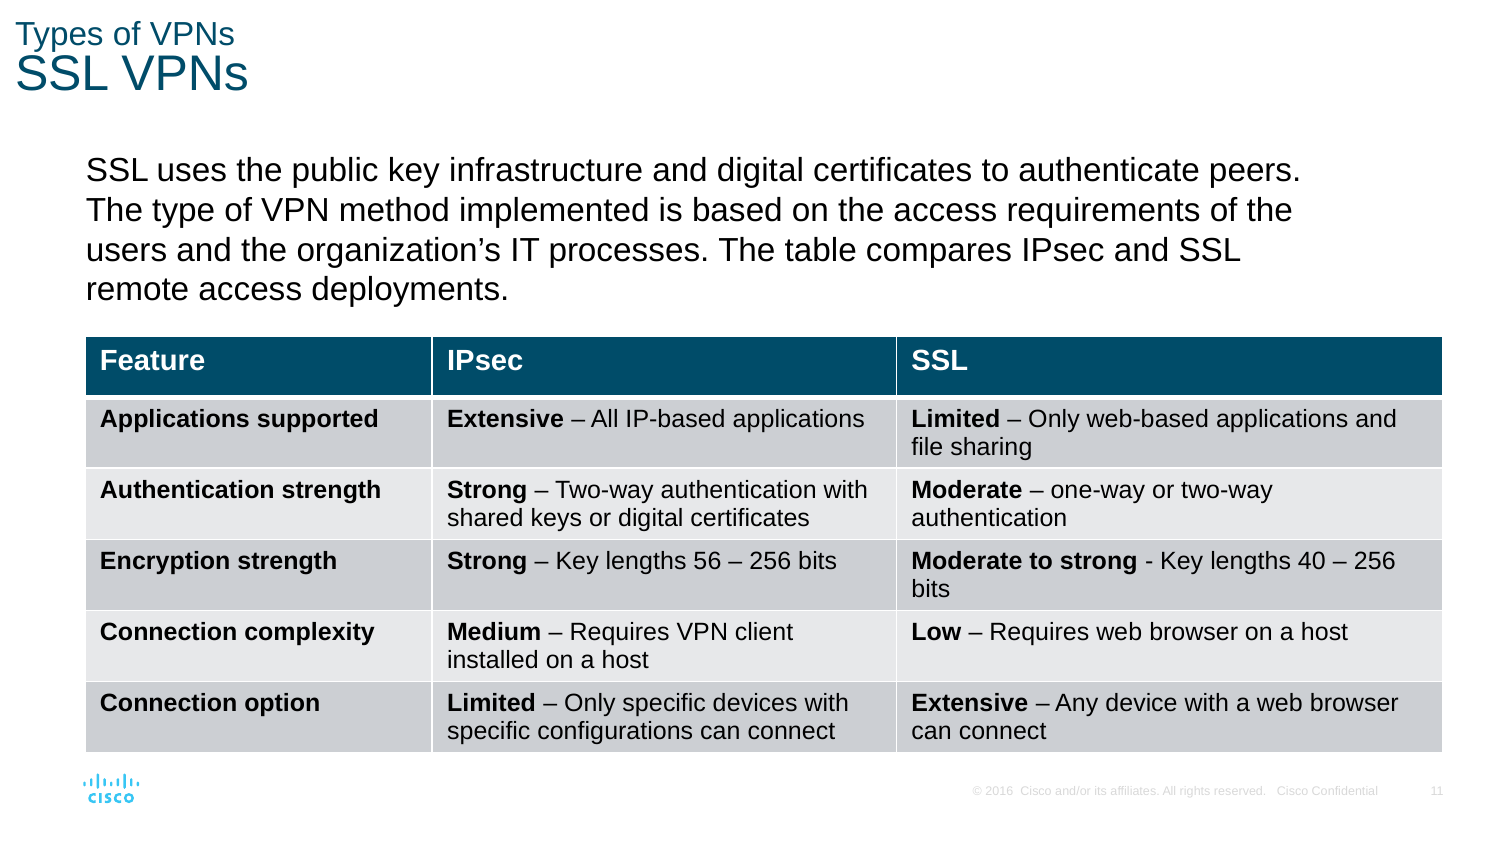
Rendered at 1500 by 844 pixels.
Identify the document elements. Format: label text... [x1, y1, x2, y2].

list SSL uses the public key infrastructure and digital certificates to authenticate peers. The type of VPN method implemented is based on the access requirements of the users and the organization’s IT processes. The table compares IPsec and SSL remote access deployments. [70, 140, 1369, 317]
table_cell Extensive – Any device with a web browser can connect [897, 682, 1442, 752]
table_header IPsec [433, 337, 896, 395]
table_cell Authentication strength [86, 469, 431, 539]
table_cell Medium – Requires VPN client installed on a host [433, 611, 896, 681]
table_cell Applications supported [86, 400, 431, 467]
table_cell Low – Requires web browser on a host [897, 611, 1442, 681]
table_header Feature [86, 337, 431, 395]
table_cell Connection complexity [86, 611, 431, 681]
table_cell Moderate – one-way or two-way authentication [897, 469, 1442, 539]
table_cell Connection option [86, 682, 431, 752]
table_cell Strong – Two-way authentication with shared keys or digital certificates [433, 469, 896, 539]
table_cell Moderate to strong - Key lengths 40 – 256 bits [897, 540, 1442, 610]
table_cell Encryption strength [86, 540, 431, 610]
table_cell Extensive – All IP-based applications [433, 400, 896, 467]
table_cell Limited – Only specific devices with specific configurations can connect [433, 682, 896, 752]
table_cell Limited – Only web-based applications and file sharing [897, 400, 1442, 467]
table_header SSL [897, 337, 1442, 395]
table_cell Strong – Key lengths 56 – 256 bits [433, 540, 896, 610]
title Types of VPNs SSL VPNs [0, 0, 1369, 121]
